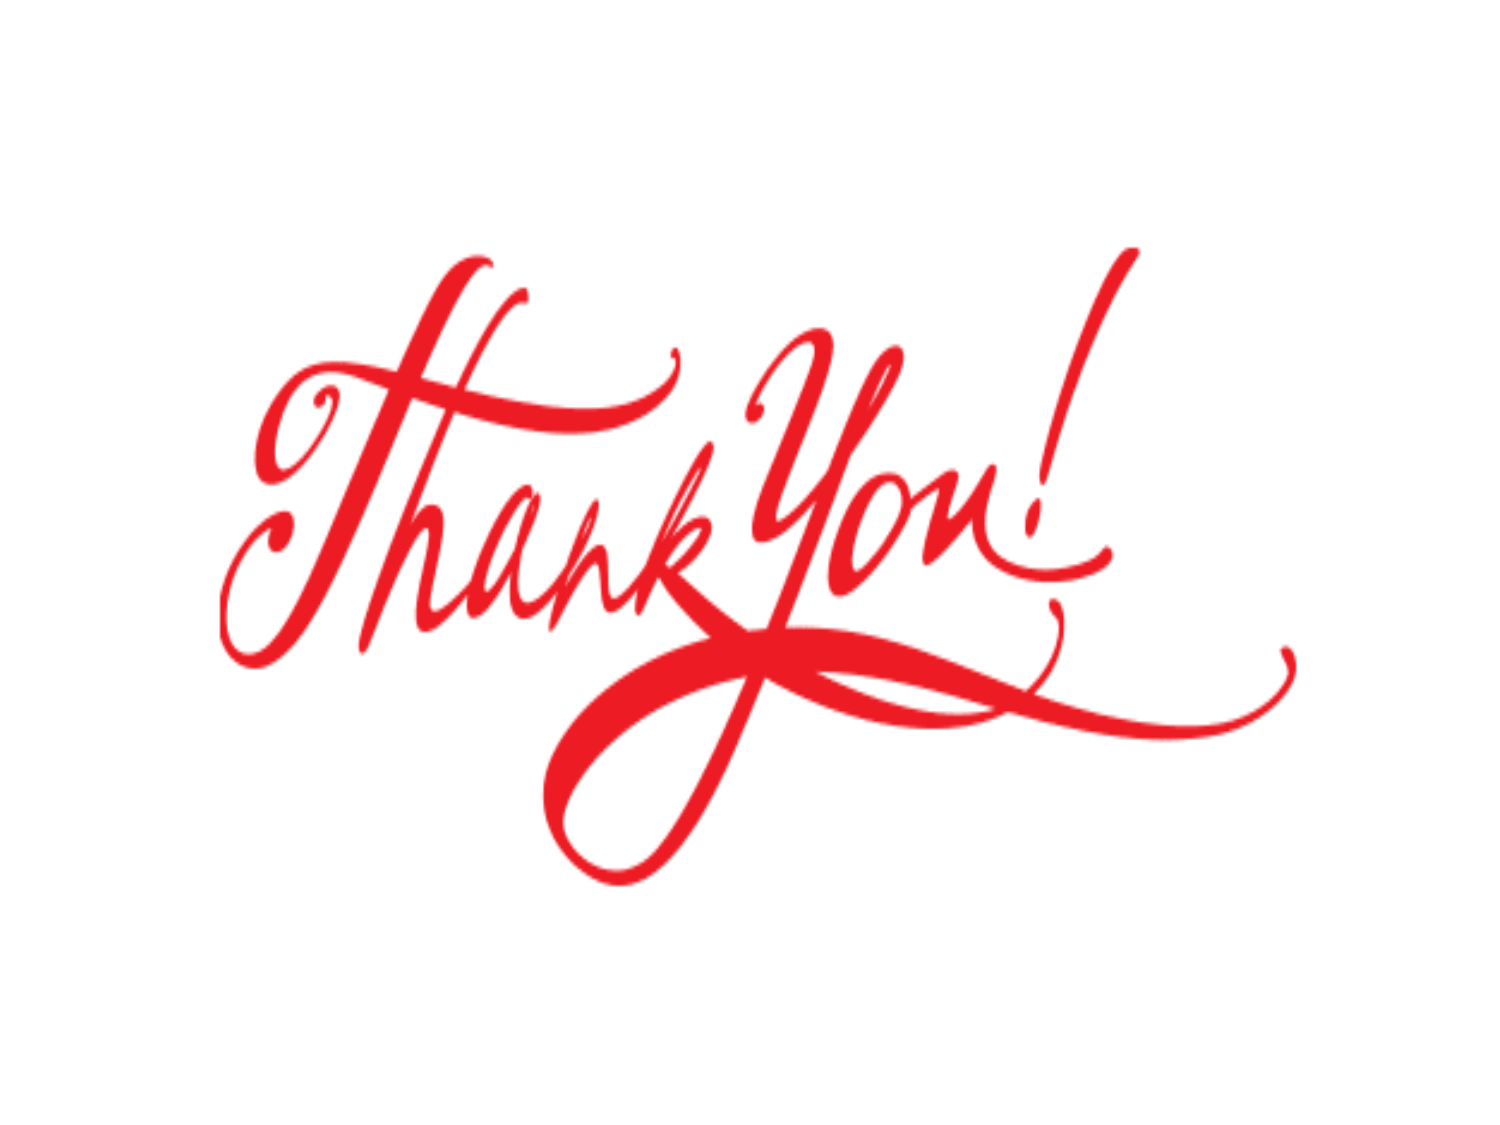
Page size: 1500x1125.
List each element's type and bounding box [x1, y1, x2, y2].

list [40, 42, 1479, 1095]
